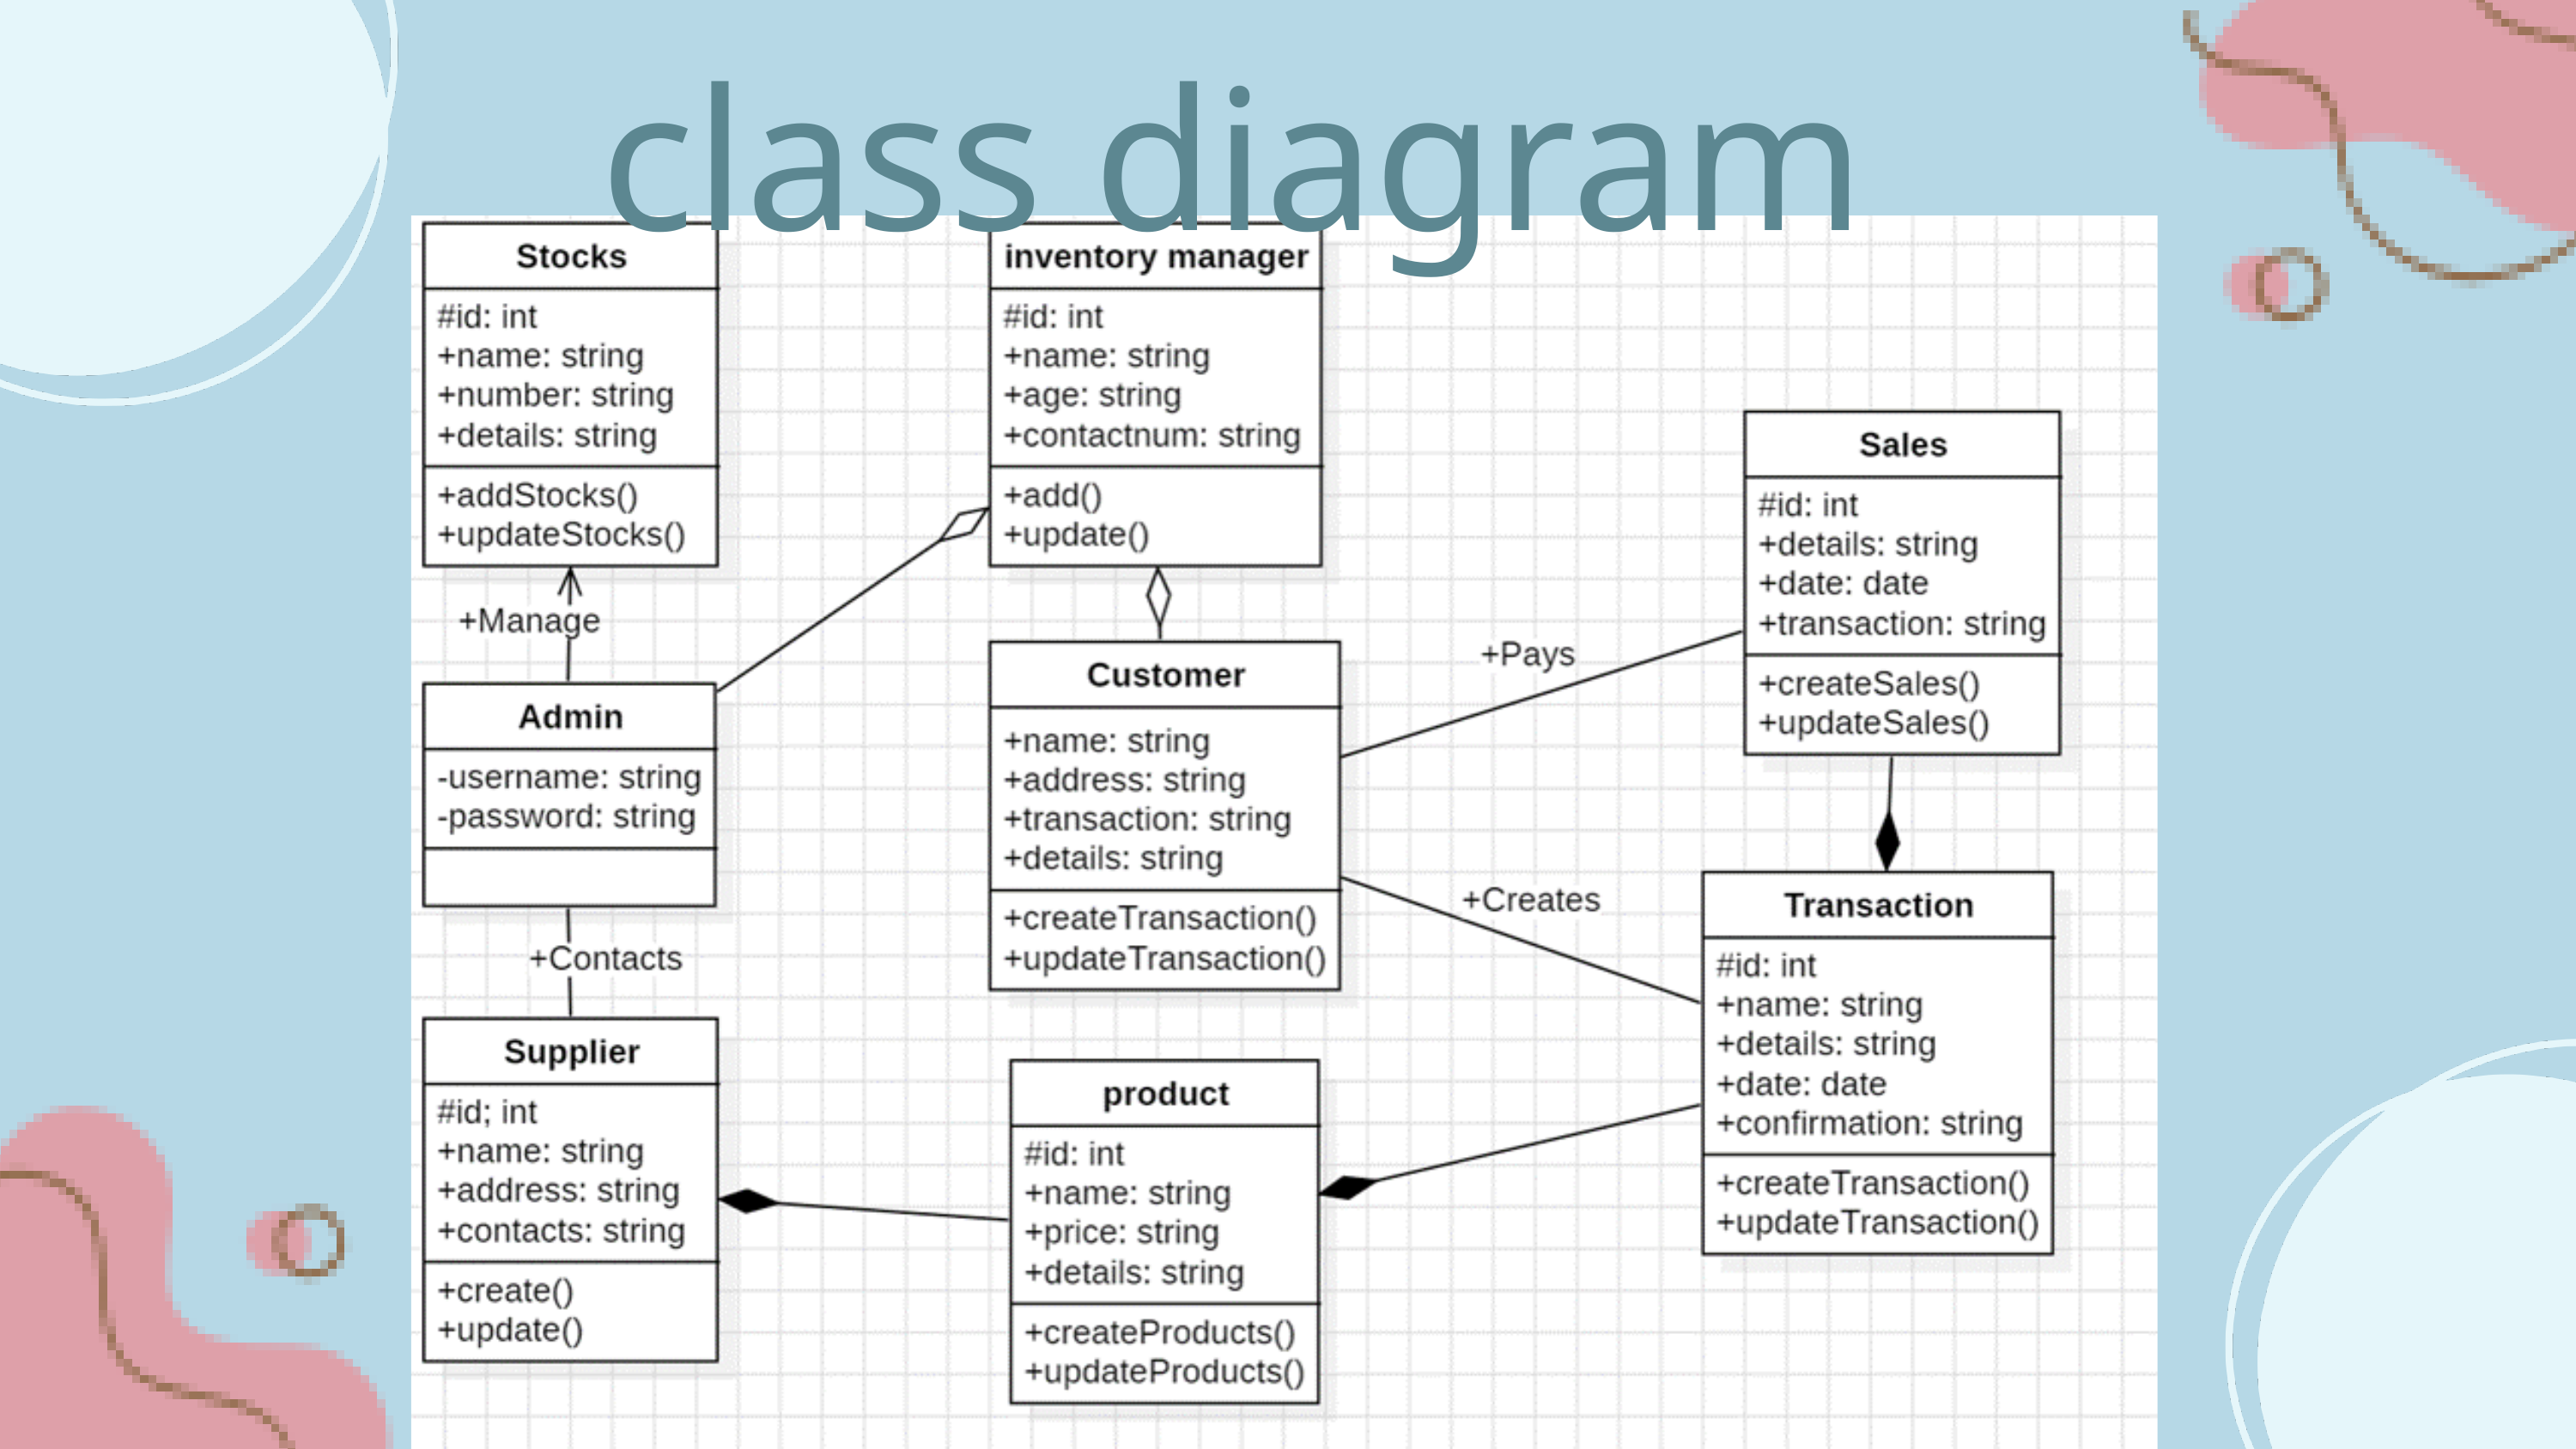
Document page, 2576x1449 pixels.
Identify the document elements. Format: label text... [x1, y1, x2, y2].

text_box [0, 0, 399, 406]
text_box class diagram [100, 0, 2469, 270]
text_box [2225, 1038, 2576, 1449]
text_box [410, 270, 2158, 1449]
text_box [2183, 0, 2576, 330]
text_box [0, 1106, 394, 1449]
